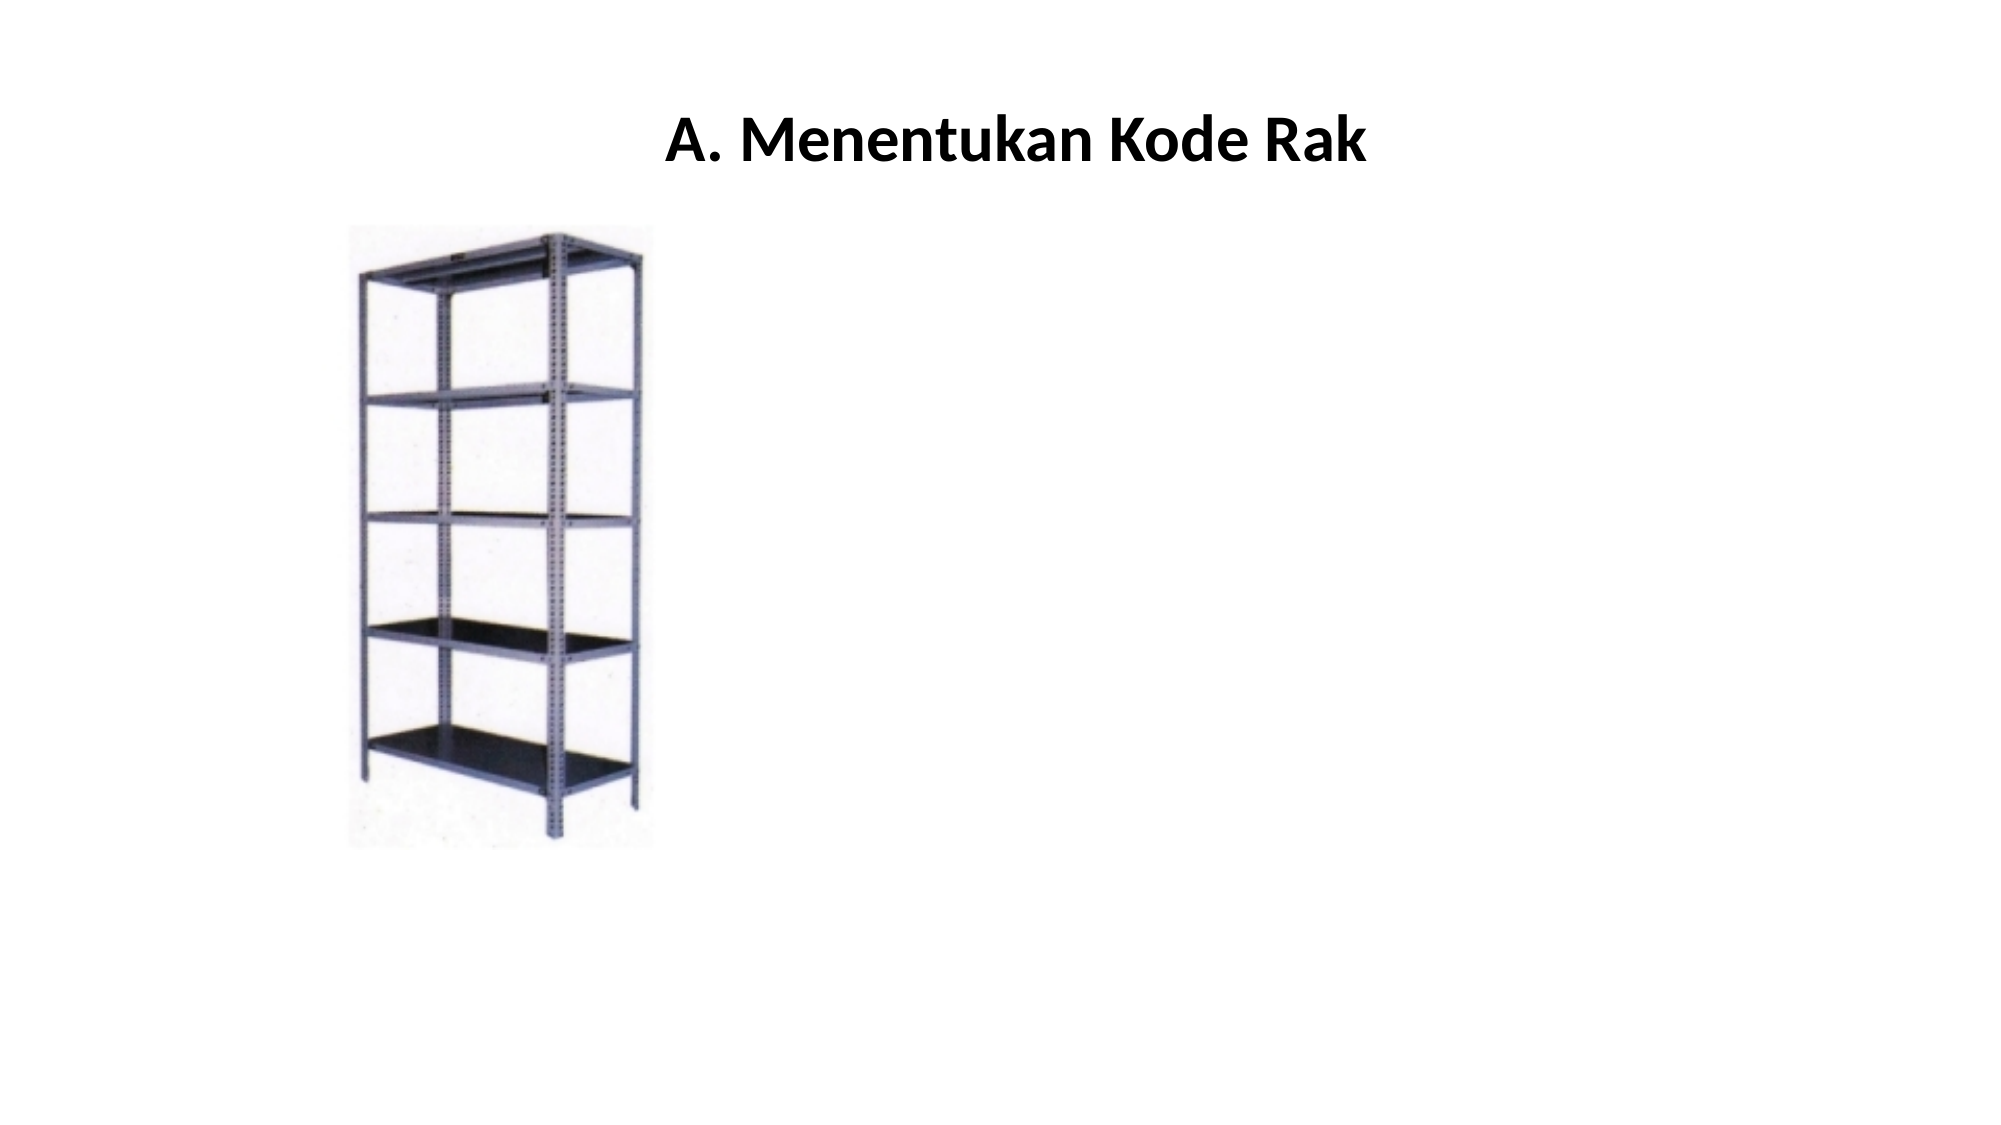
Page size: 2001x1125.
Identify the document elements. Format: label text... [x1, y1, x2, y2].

text_box A. Menentukan Kode Rak [650, 87, 1547, 182]
picture [189, 224, 814, 850]
